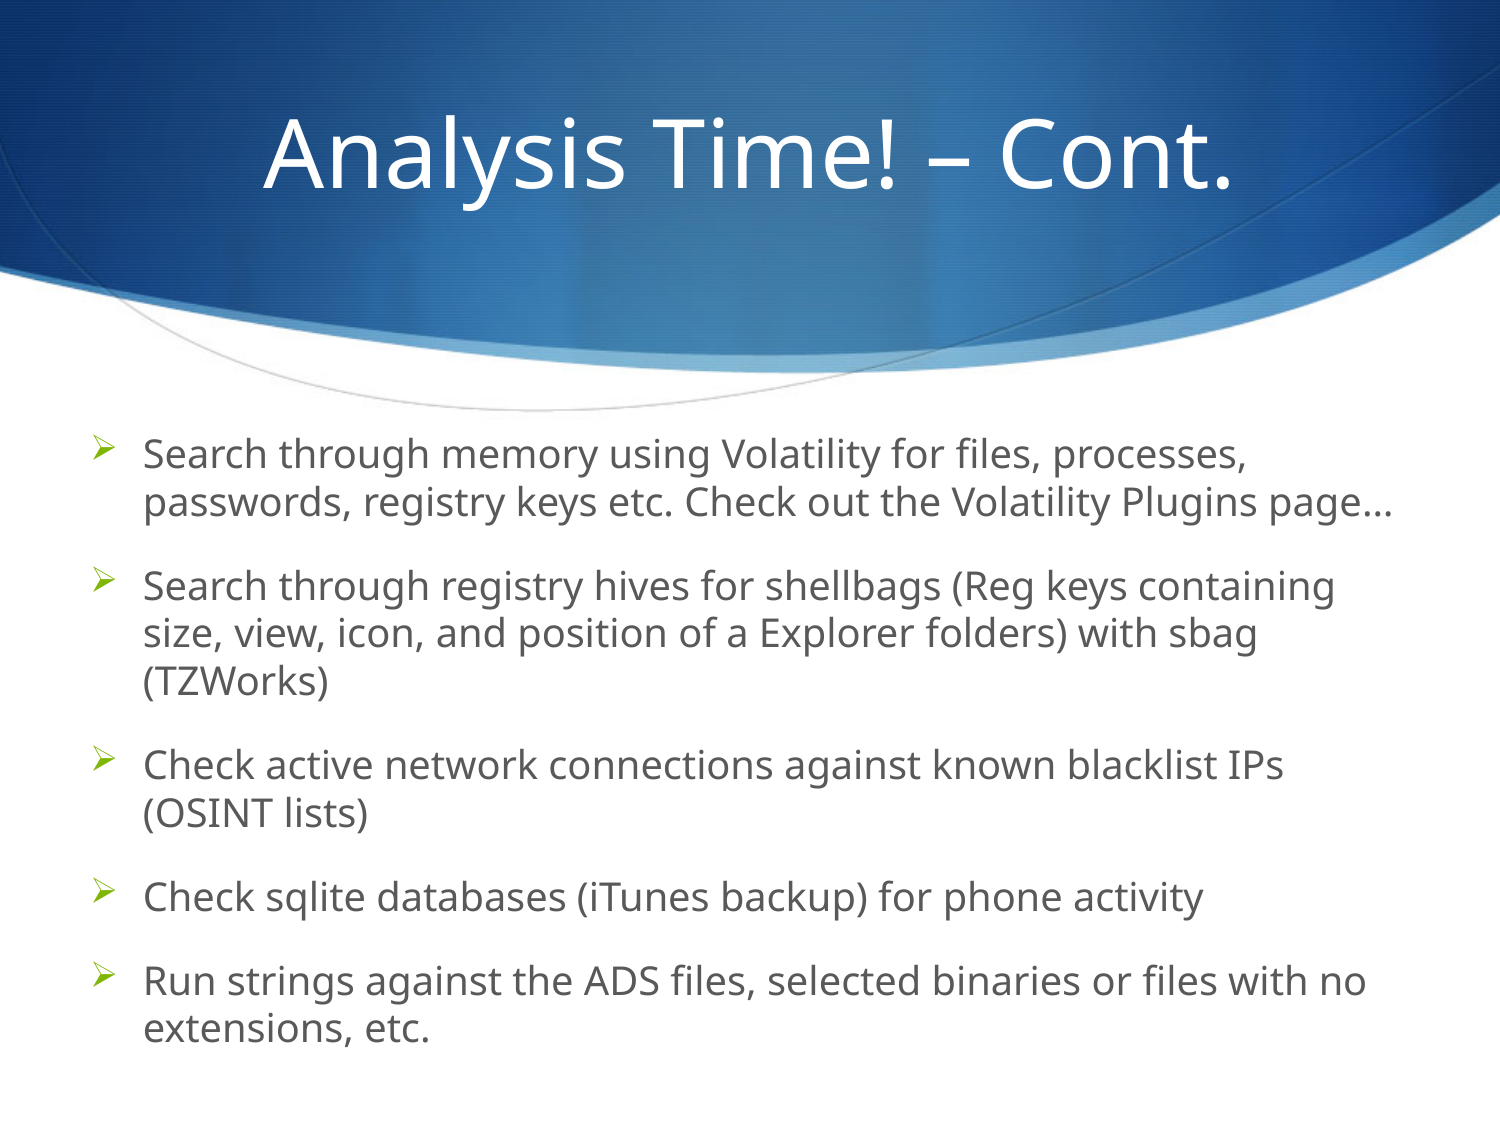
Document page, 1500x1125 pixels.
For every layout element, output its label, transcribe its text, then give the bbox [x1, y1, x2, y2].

list Search through memory using Volatility for files, processes, passwords, registry keys etc. Check out the Volatility Plugins page… Search through registry hives for shellbags (Reg keys containing size, view, icon, and position of a Explorer folders) with sbag (TZWorks) Check active network connections against known blacklist IPs (OSINT lists) Check sqlite databases (iTunes backup) for phone activity Run strings against the ADS files, selected binaries or files with no extensions, etc. [75, 421, 1411, 1103]
title Analysis Time! – Cont. [75, 56, 1425, 245]
picture [0, 0, 1500, 1125]
